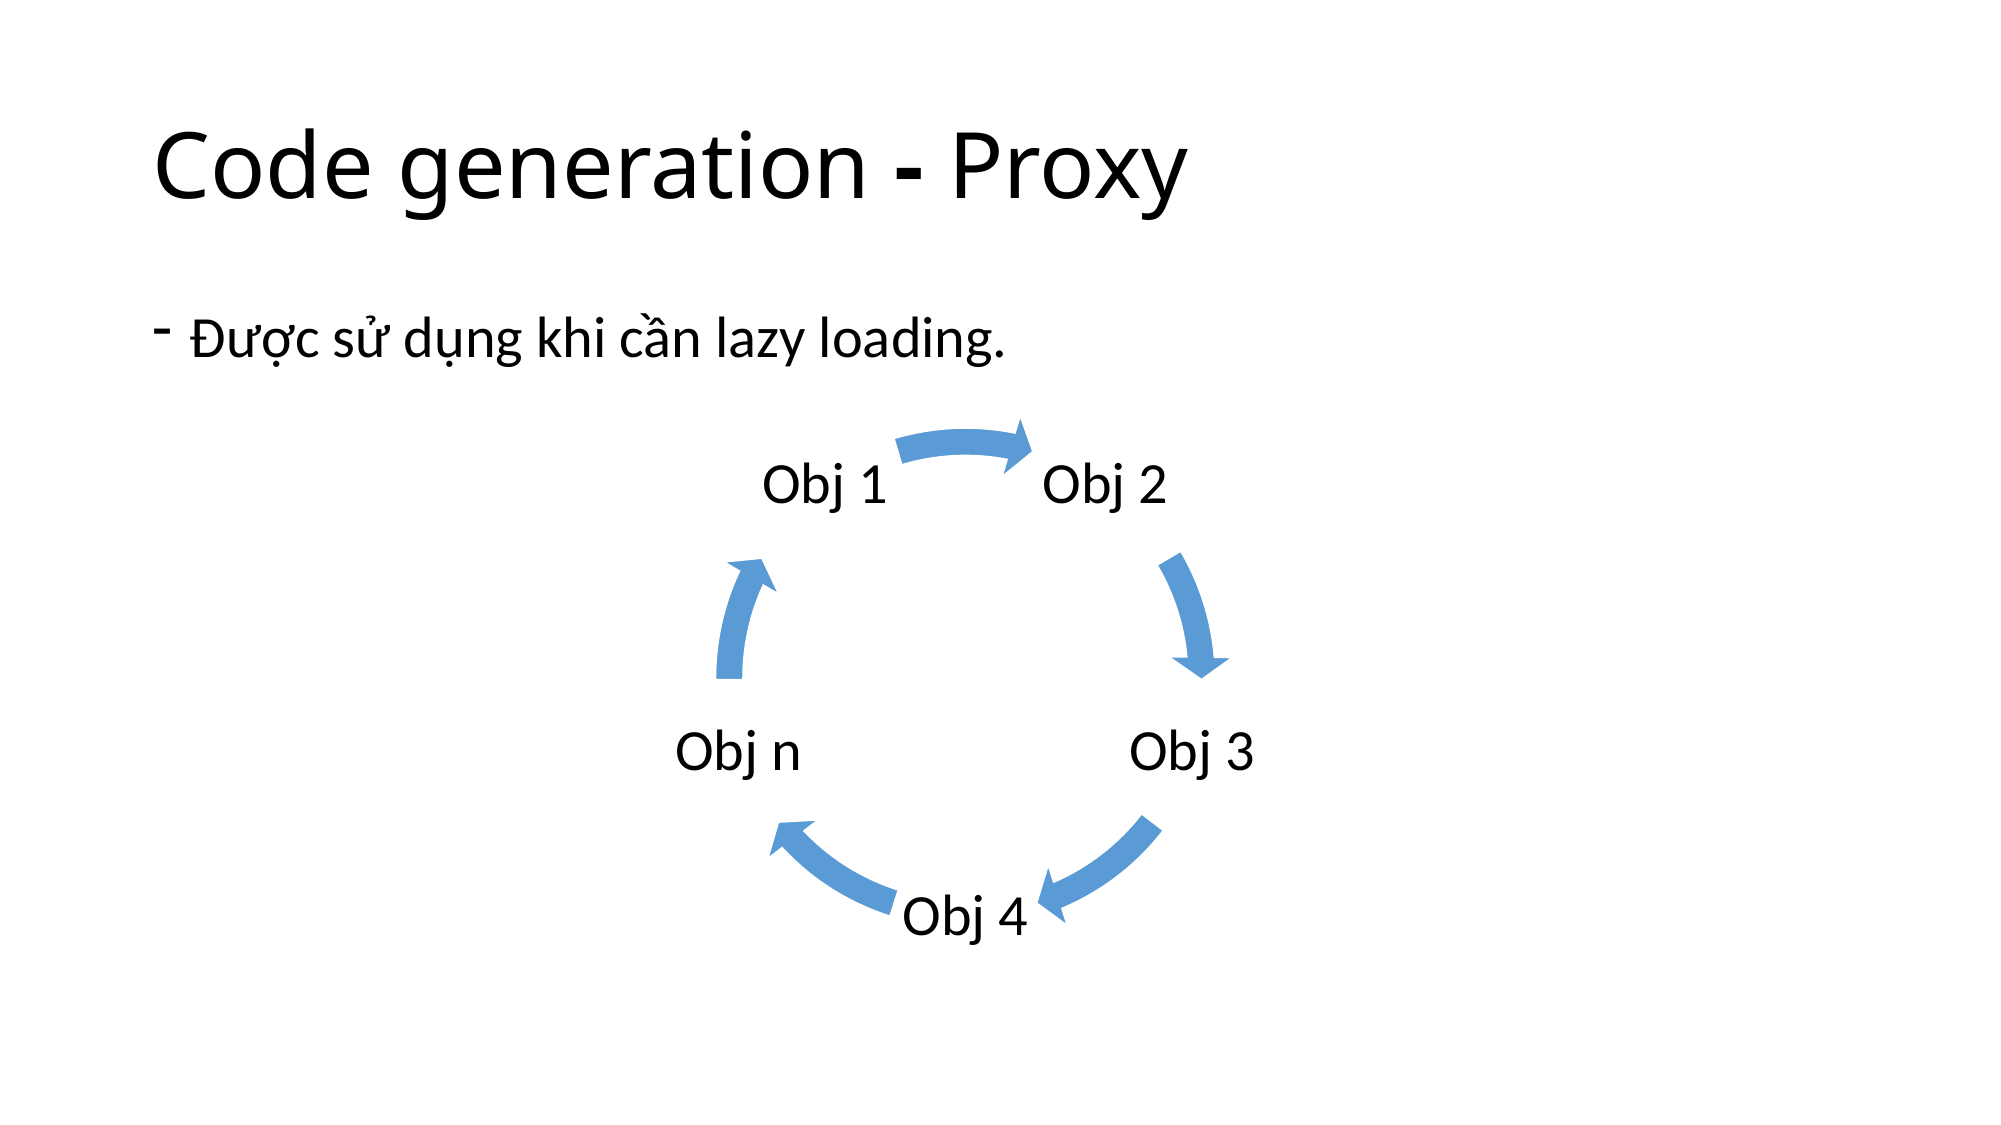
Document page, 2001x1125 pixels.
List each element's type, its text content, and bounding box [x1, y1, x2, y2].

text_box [576, 408, 1355, 989]
title Code generation - Proxy [137, 59, 1863, 278]
list Được sử dụng khi cần lazy loading. [137, 299, 1863, 1014]
